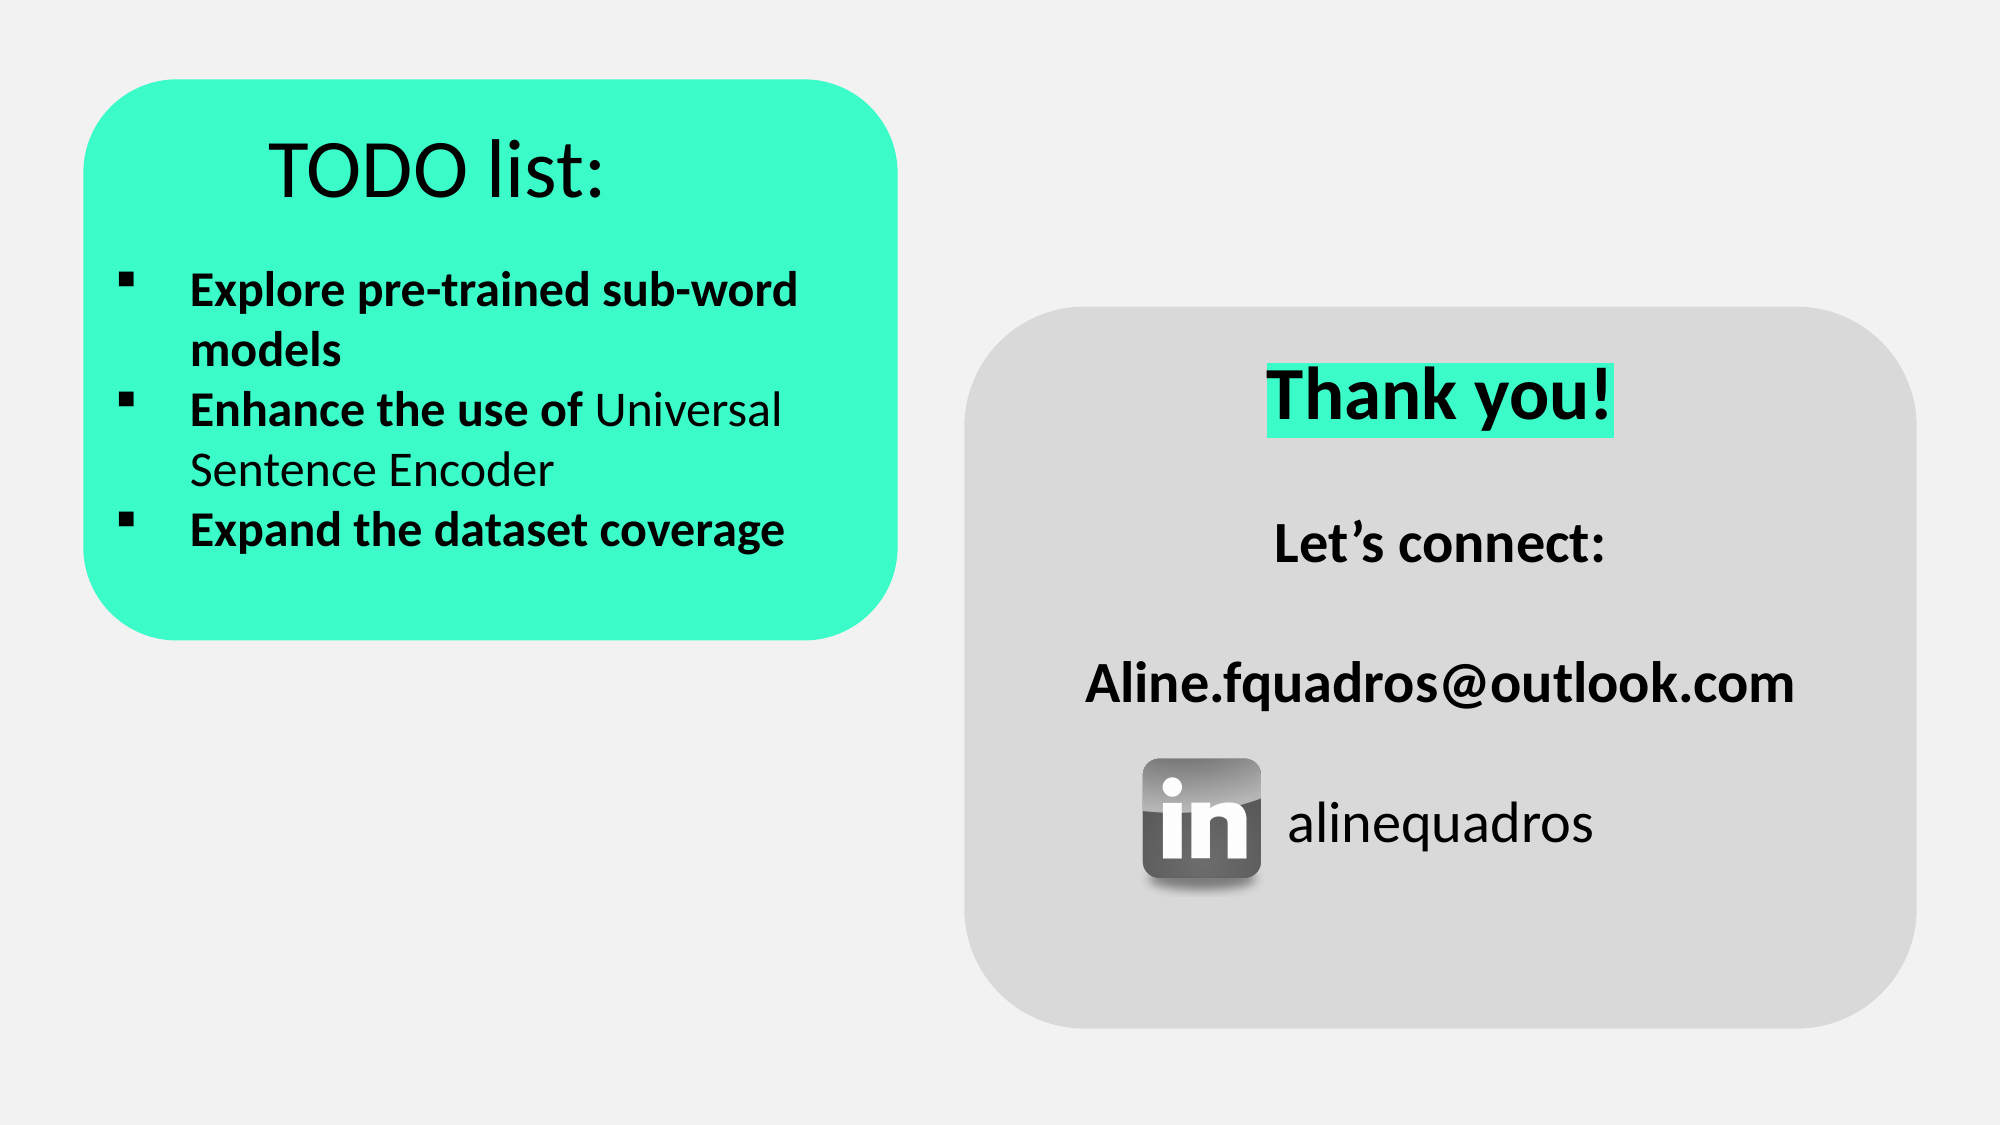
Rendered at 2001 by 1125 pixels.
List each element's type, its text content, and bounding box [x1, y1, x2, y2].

text_box Thank you! Let’s connect: Aline.fquadros@outlook.com alinequadros [1033, 336, 1848, 1052]
text_box [963, 305, 1918, 1019]
picture [1126, 749, 1274, 897]
text_box [82, 78, 899, 601]
text_box [105, 609, 876, 642]
text_box Explore pre-trained sub-word models Enhance the use of Universal Sentence Encoder Expand the dataset coverage [99, 248, 915, 609]
text_box TODO list: [253, 106, 622, 222]
